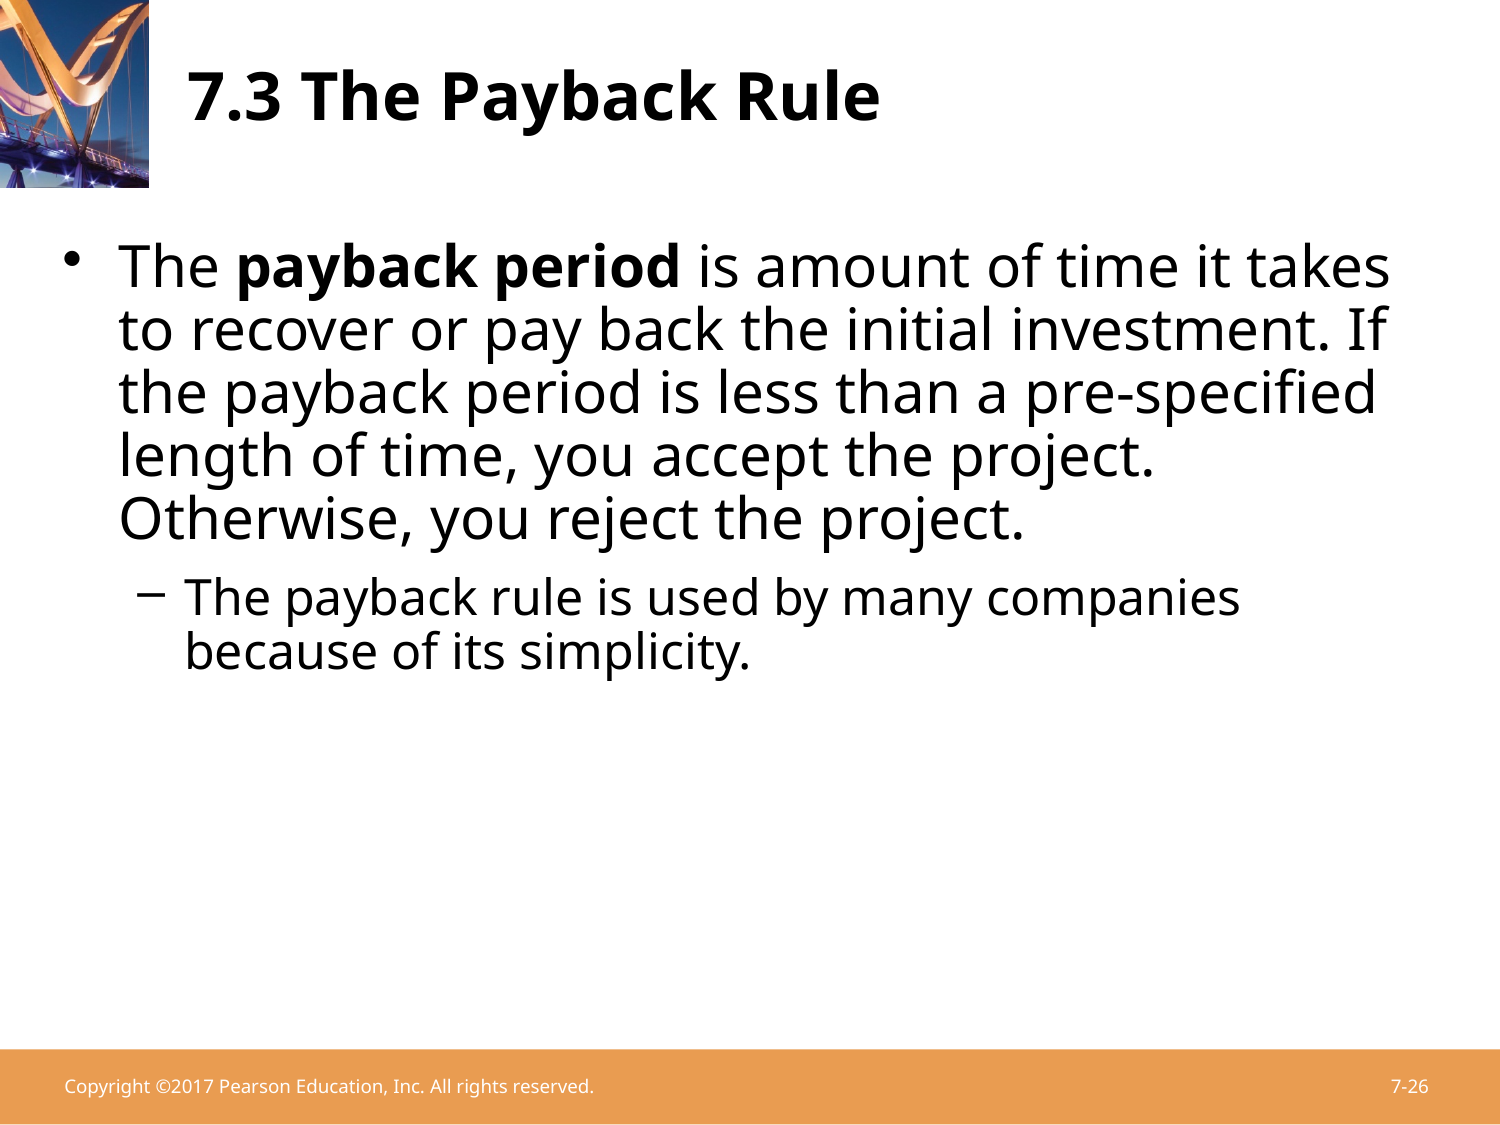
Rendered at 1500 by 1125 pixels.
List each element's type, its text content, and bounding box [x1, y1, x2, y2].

title 7.3 The Payback Rule [187, 0, 1451, 188]
picture [0, 0, 149, 188]
list The payback period is amount of time it takes to recover or pay back the initial investment. If the payback period is less than a pre-specified length of time, you accept the project. Otherwise, you reject the project. The payback rule is used by many companies because of its simplicity. [62, 237, 1438, 1001]
